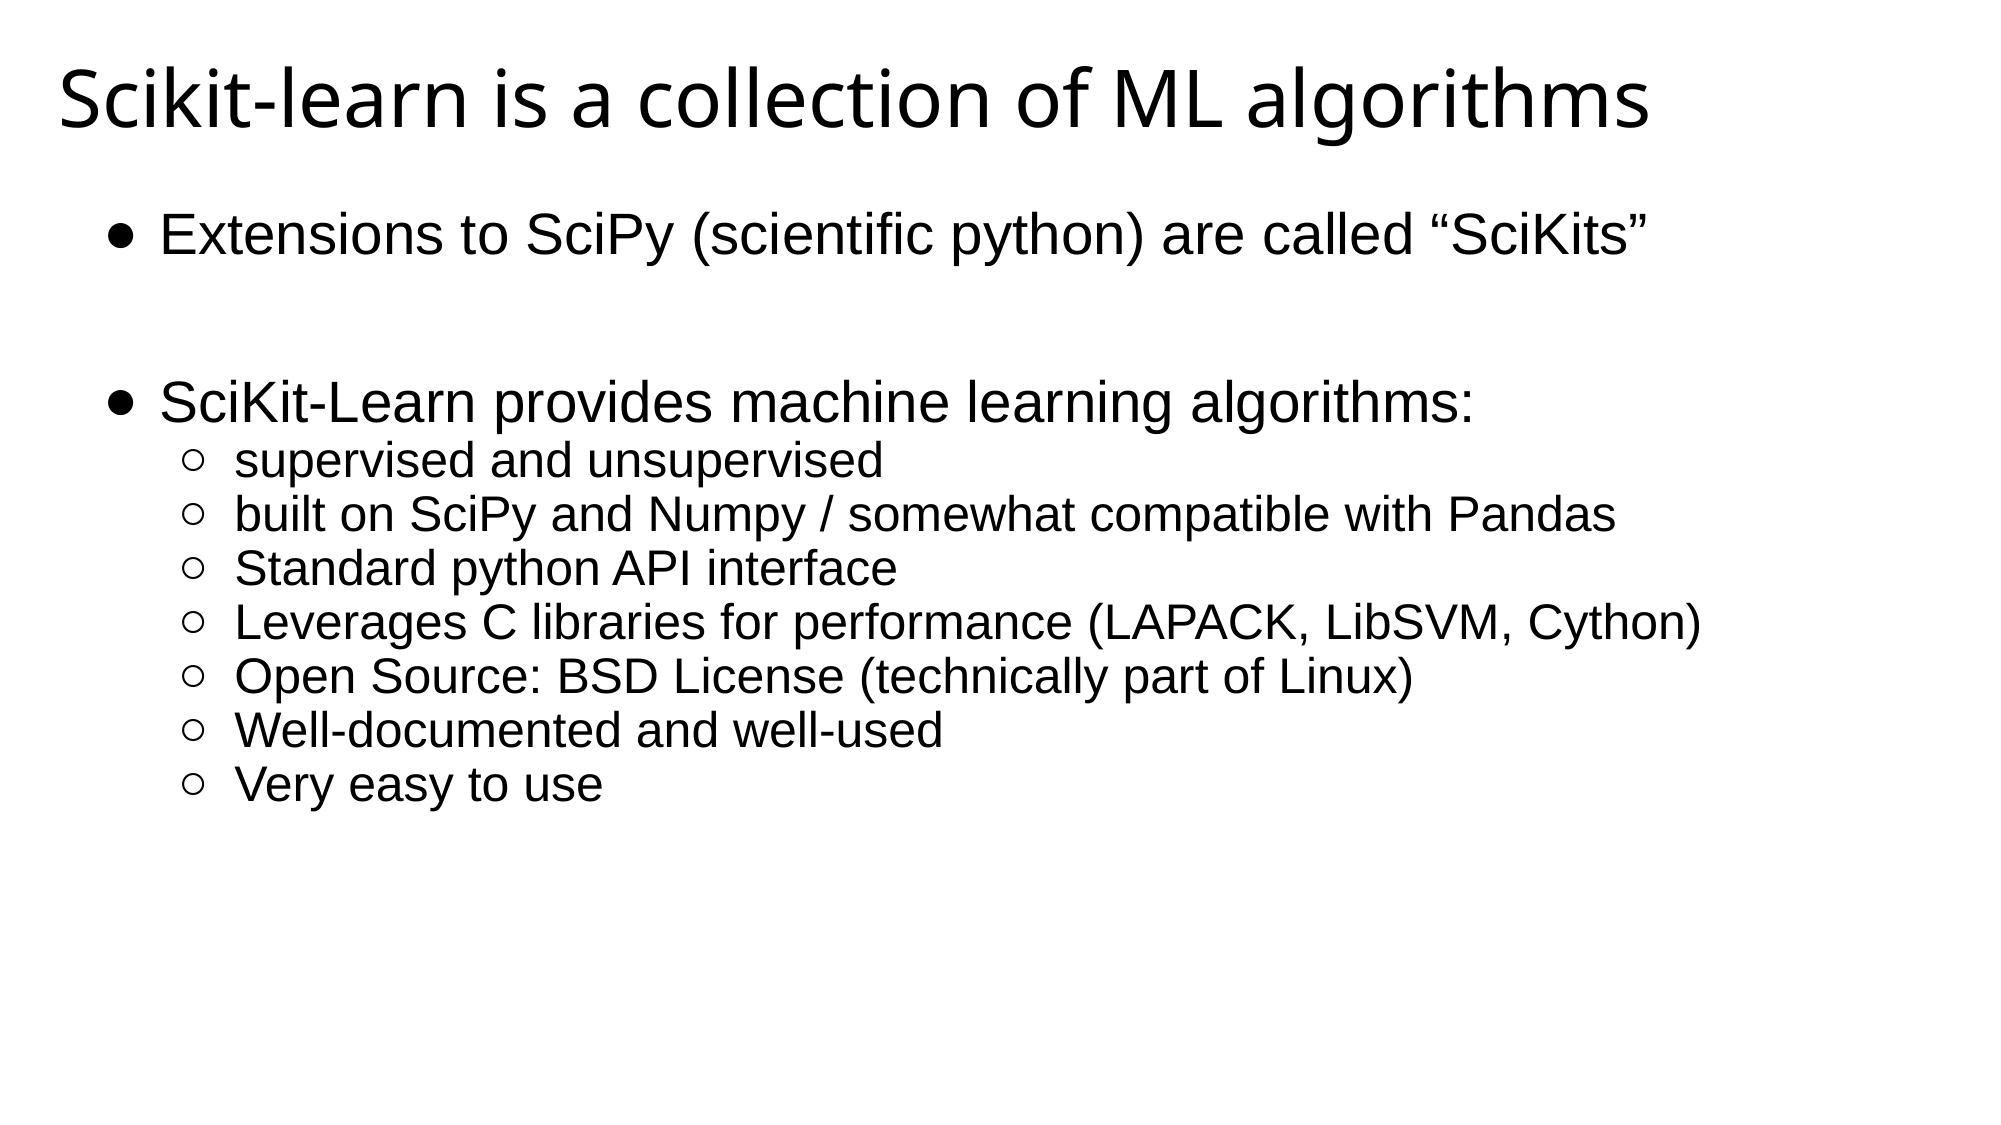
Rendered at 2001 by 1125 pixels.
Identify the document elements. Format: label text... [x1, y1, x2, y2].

list Extensions to SciPy (scientific python) are called “SciKits” SciKit-Learn provides machine learning algorithms: supervised and unsupervised built on SciPy and Numpy / somewhat compatible with Pandas Standard python API interface Leverages C libraries for performance (LAPACK, LibSVM, Cython) Open Source: BSD License (technically part of Linux) Well-documented and well-used Very easy to use [69, 196, 1863, 938]
title Scikit-learn is a collection of ML algorithms [43, 17, 1863, 186]
